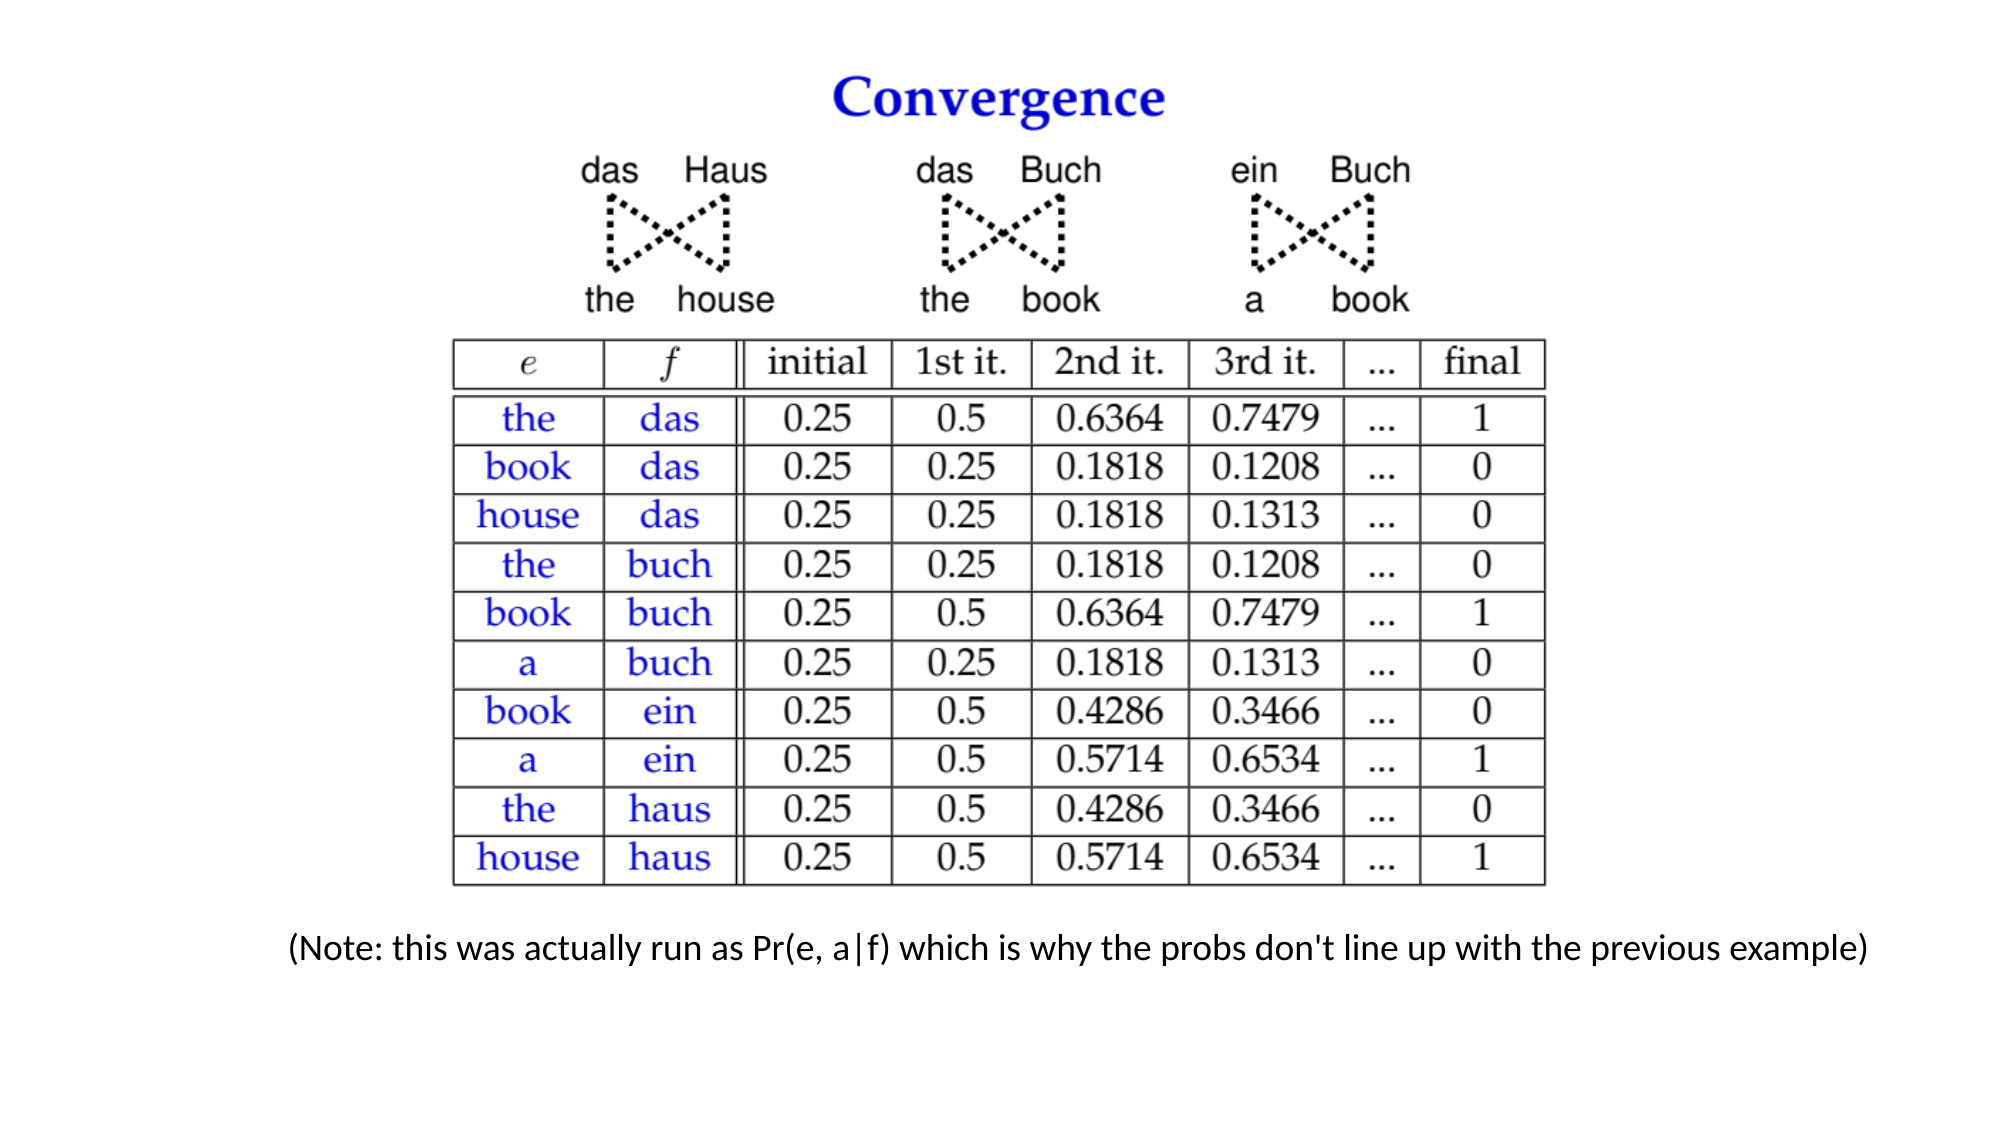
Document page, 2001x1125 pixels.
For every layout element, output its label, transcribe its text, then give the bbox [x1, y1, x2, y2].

picture [201, 0, 1795, 1125]
text_box (Note: this was actually run as Pr(e, a|f) which is why the probs don't line up with the previous example) [1795, 915, 1895, 976]
